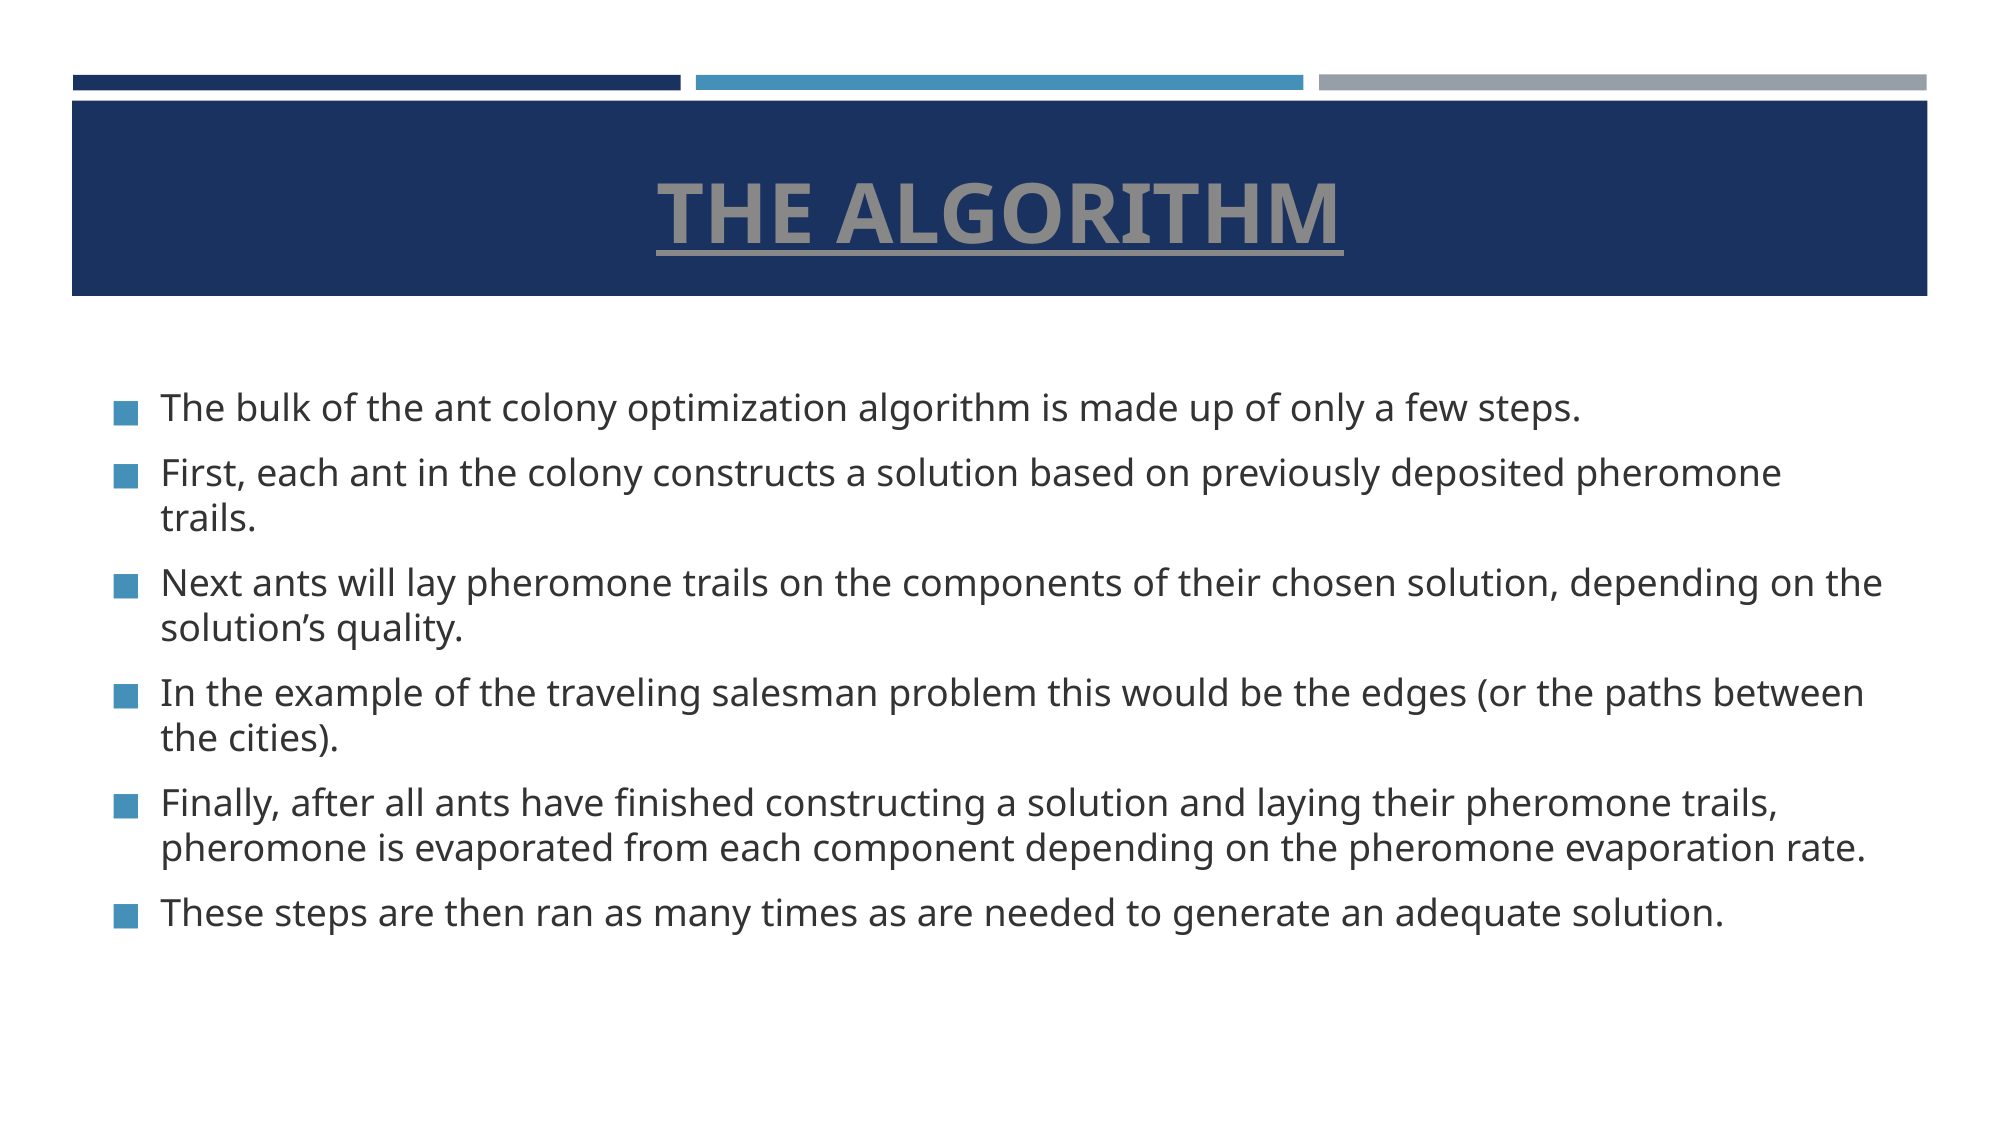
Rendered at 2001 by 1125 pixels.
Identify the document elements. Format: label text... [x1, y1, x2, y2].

list The bulk of the ant colony optimization algorithm is made up of only a few steps. First, each ant in the colony constructs a solution based on previously deposited pheromone trails. Next ants will lay pheromone trails on the components of their chosen solution, depending on the solution’s quality. In the example of the traveling salesman problem this would be the edges (or the paths between the cities). Finally, after all ants have finished constructing a solution and laying their pheromone trails, pheromone is evaporated from each component depending on the pheromone evaporation rate. These steps are then ran as many times as are needed to generate an adequate solution. [95, 357, 1905, 962]
title THE ALGORITHM [95, 115, 1905, 282]
